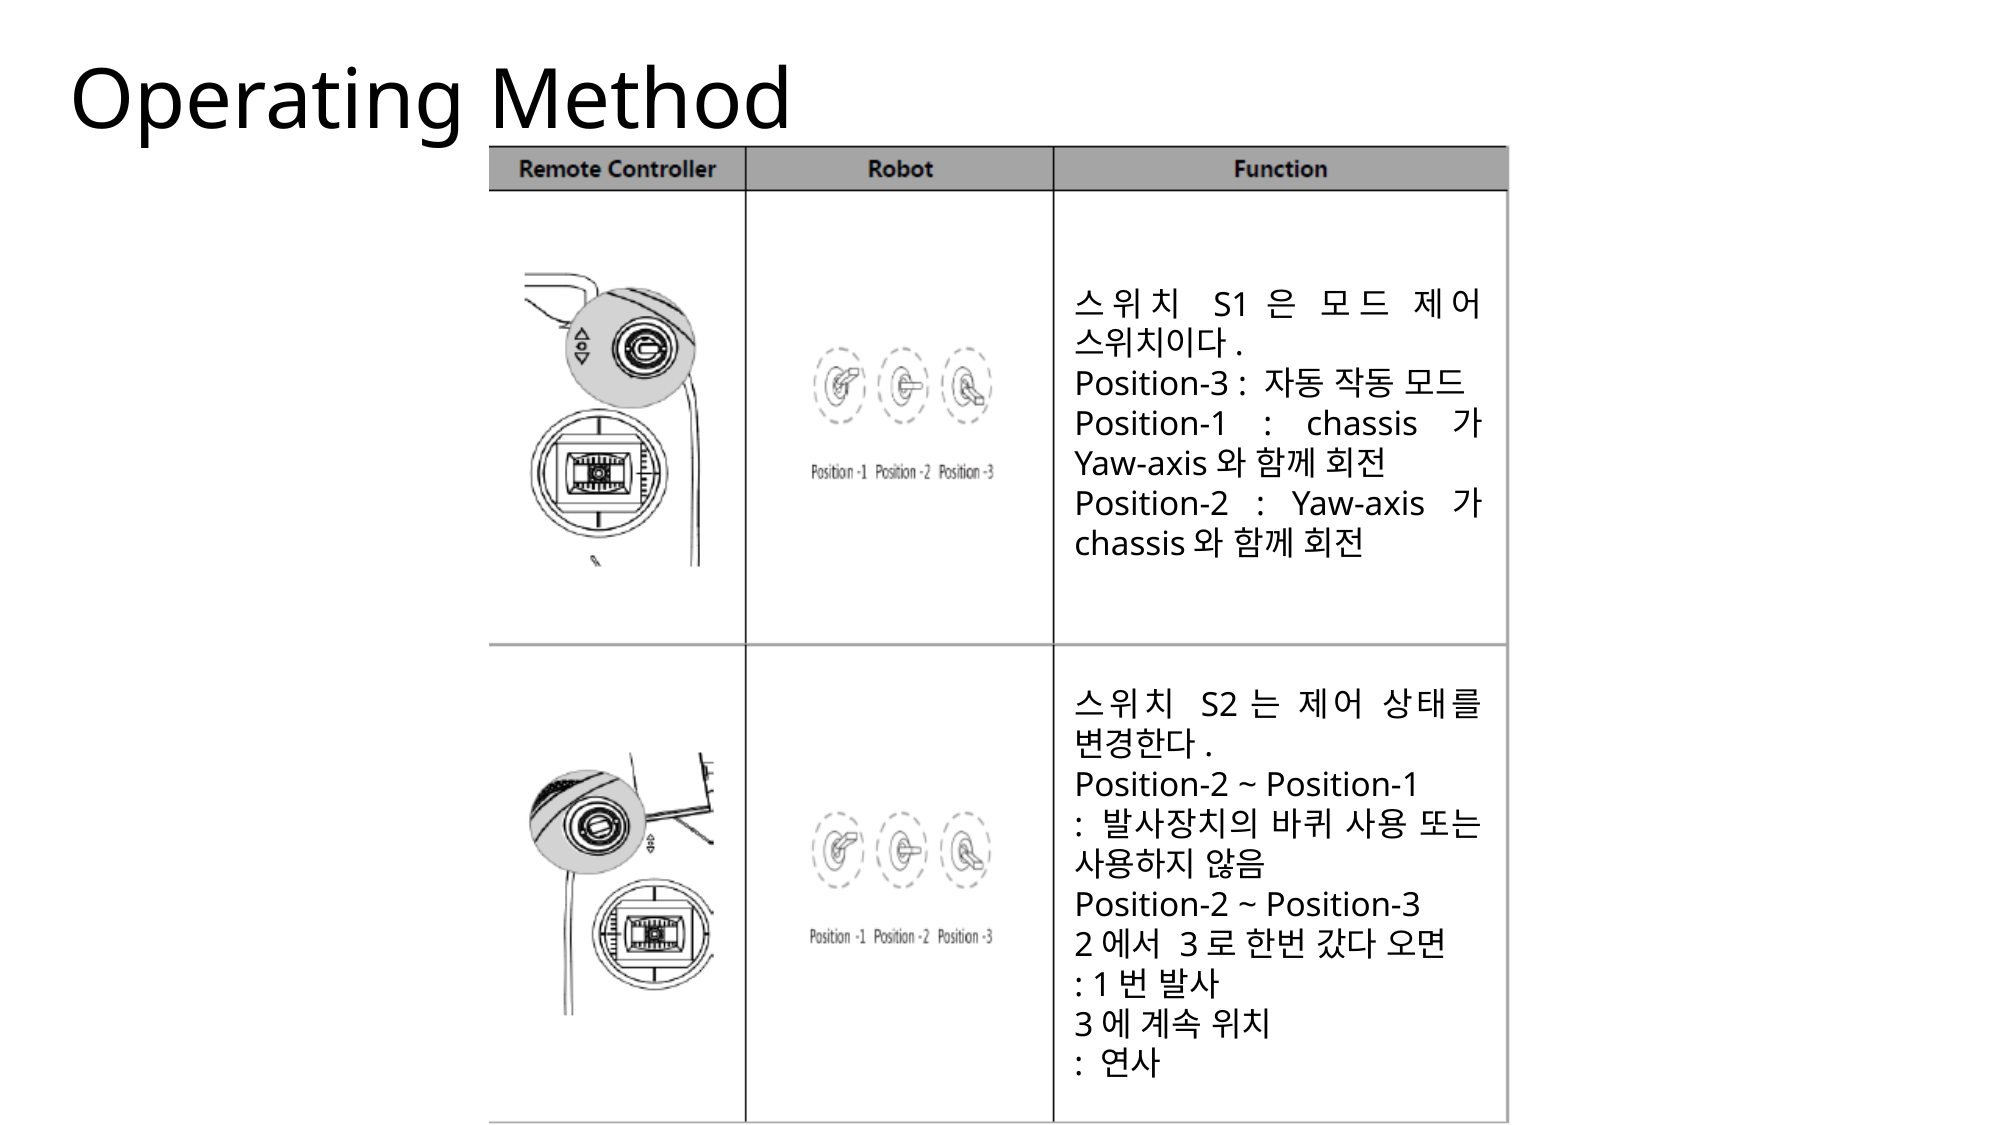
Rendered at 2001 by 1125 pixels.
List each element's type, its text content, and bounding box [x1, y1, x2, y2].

picture [488, 143, 1511, 1125]
text_box Operating Method [54, 37, 809, 153]
